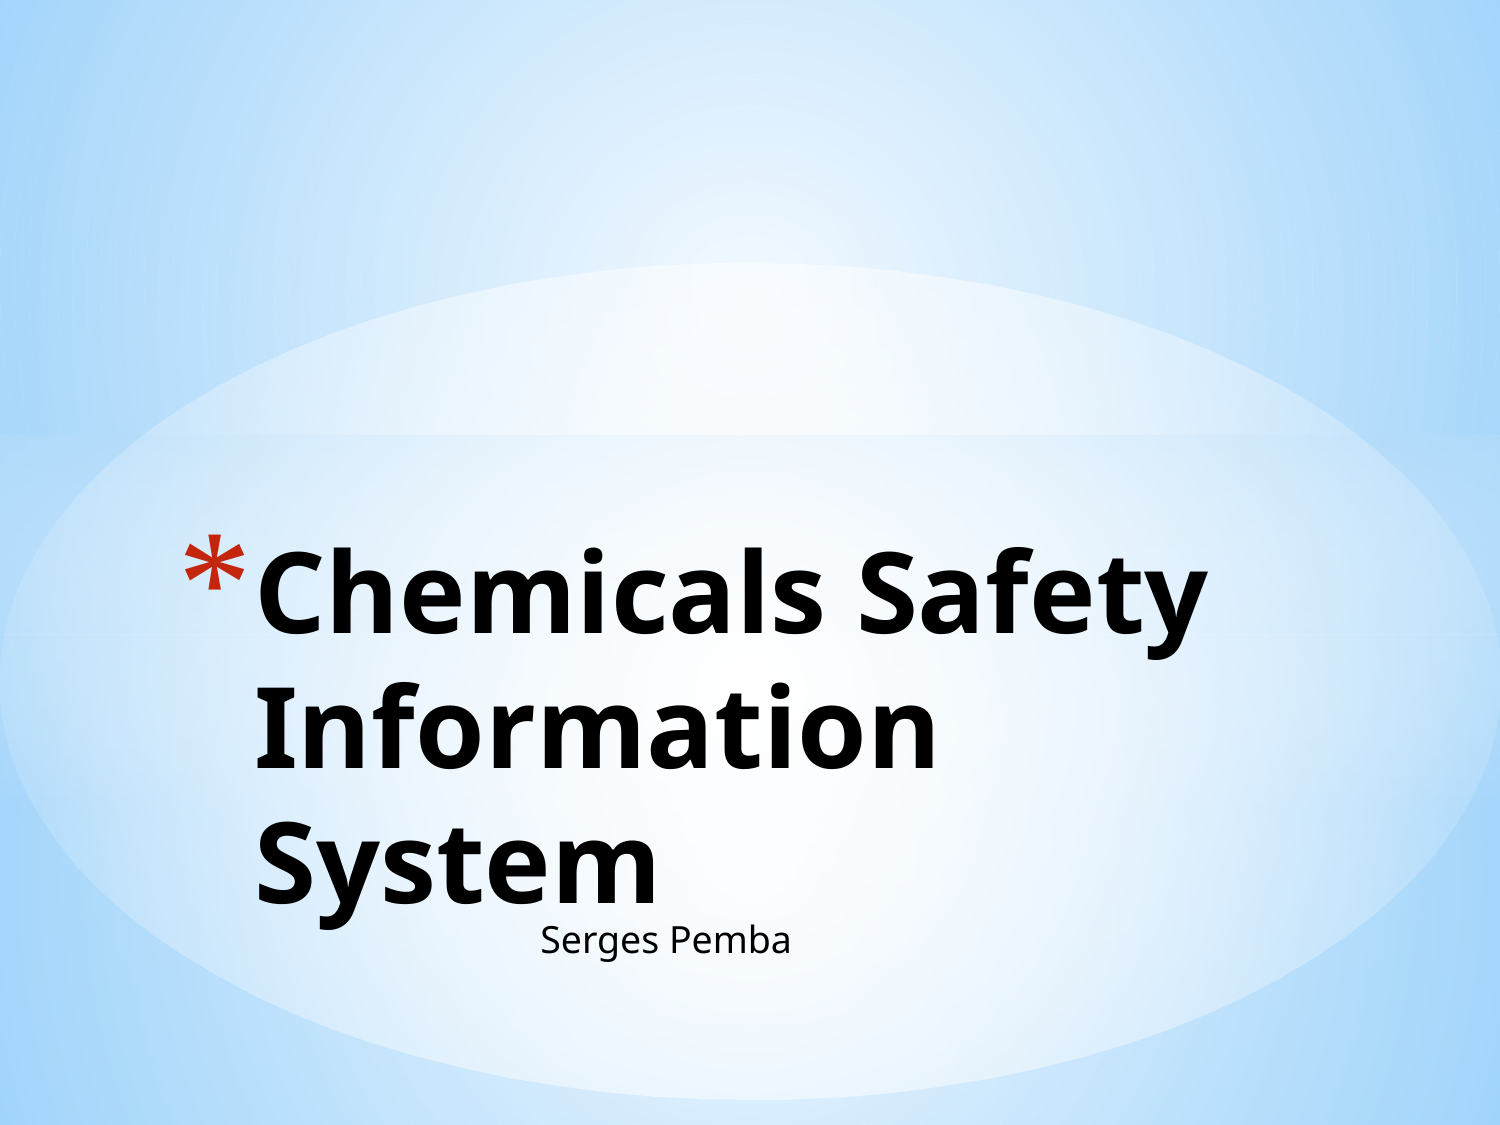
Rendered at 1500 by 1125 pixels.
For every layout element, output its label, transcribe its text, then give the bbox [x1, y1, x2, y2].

text_box Serges Pemba [525, 908, 807, 969]
title Chemicals Safety Information System [134, 513, 1312, 808]
